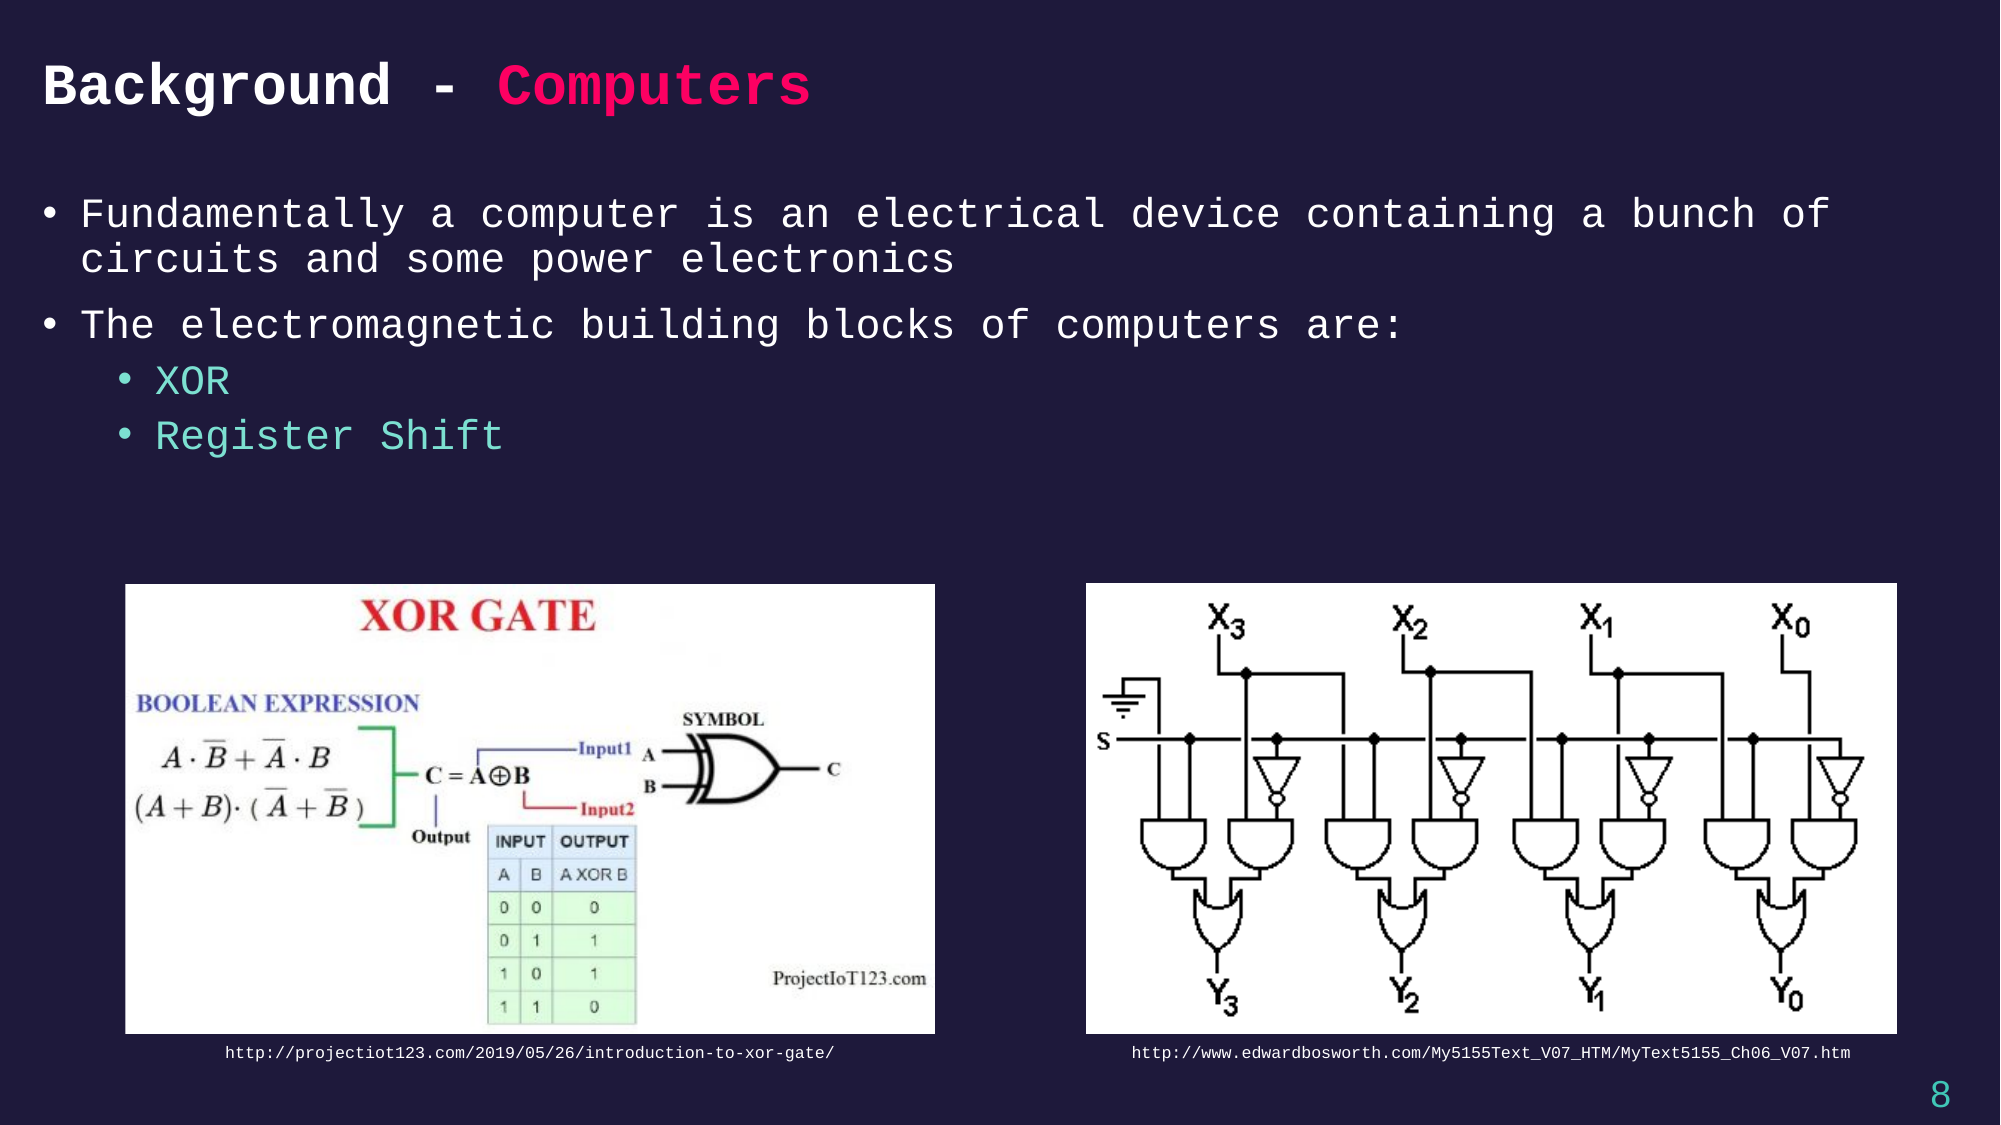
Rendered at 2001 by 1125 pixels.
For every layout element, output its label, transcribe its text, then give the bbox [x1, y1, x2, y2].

list Fundamentally a computer is an electrical device containing a bunch of circuits and some power electronics The electromagnetic building blocks of computers are: XOR Register Shift [27, 184, 1973, 1014]
picture [1086, 583, 1897, 1034]
title Background - Computers [27, 29, 1973, 142]
text_box http://www.edwardbosworth.com/My5155Text_V07_HTM/MyText5155_Ch06_V07.htm [1106, 1034, 1878, 1069]
picture [125, 583, 935, 1034]
text_box http://projectiot123.com/2019/05/26/introduction-to-xor-gate/ [144, 1034, 916, 1069]
